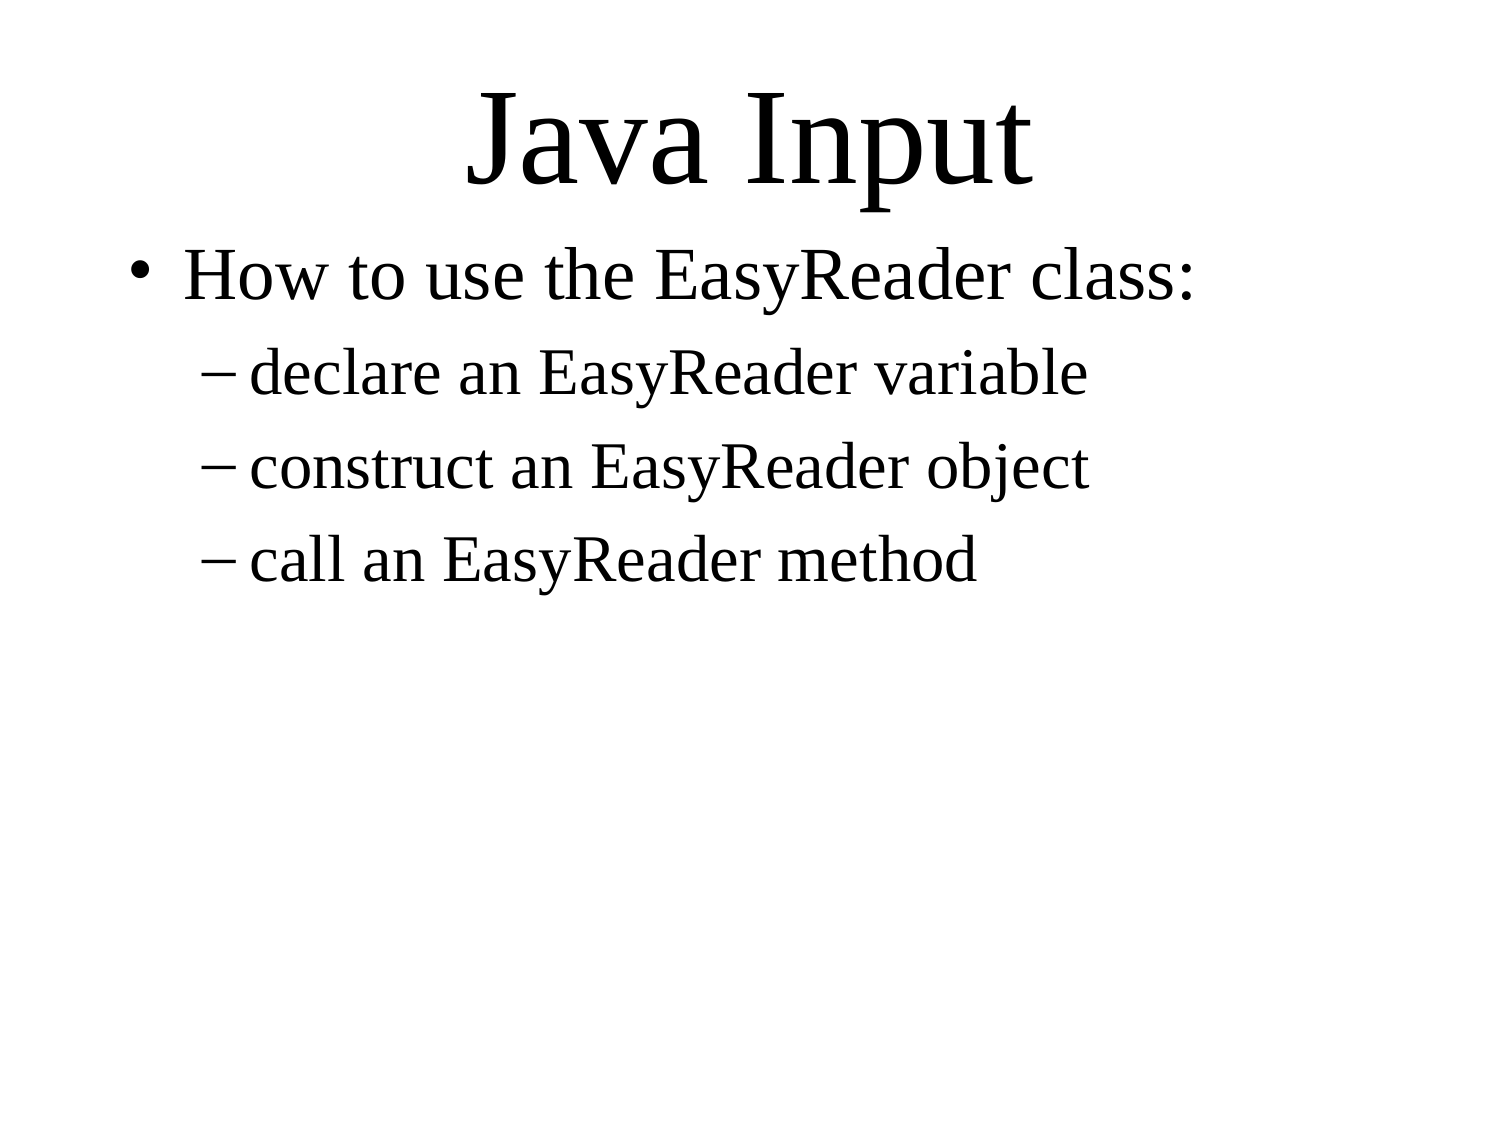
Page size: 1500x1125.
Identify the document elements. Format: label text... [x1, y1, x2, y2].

title Java Input [112, 34, 1388, 217]
list How to use the EasyReader class: declare an EasyReader variable construct an EasyReader object call an EasyReader method [112, 217, 1388, 893]
